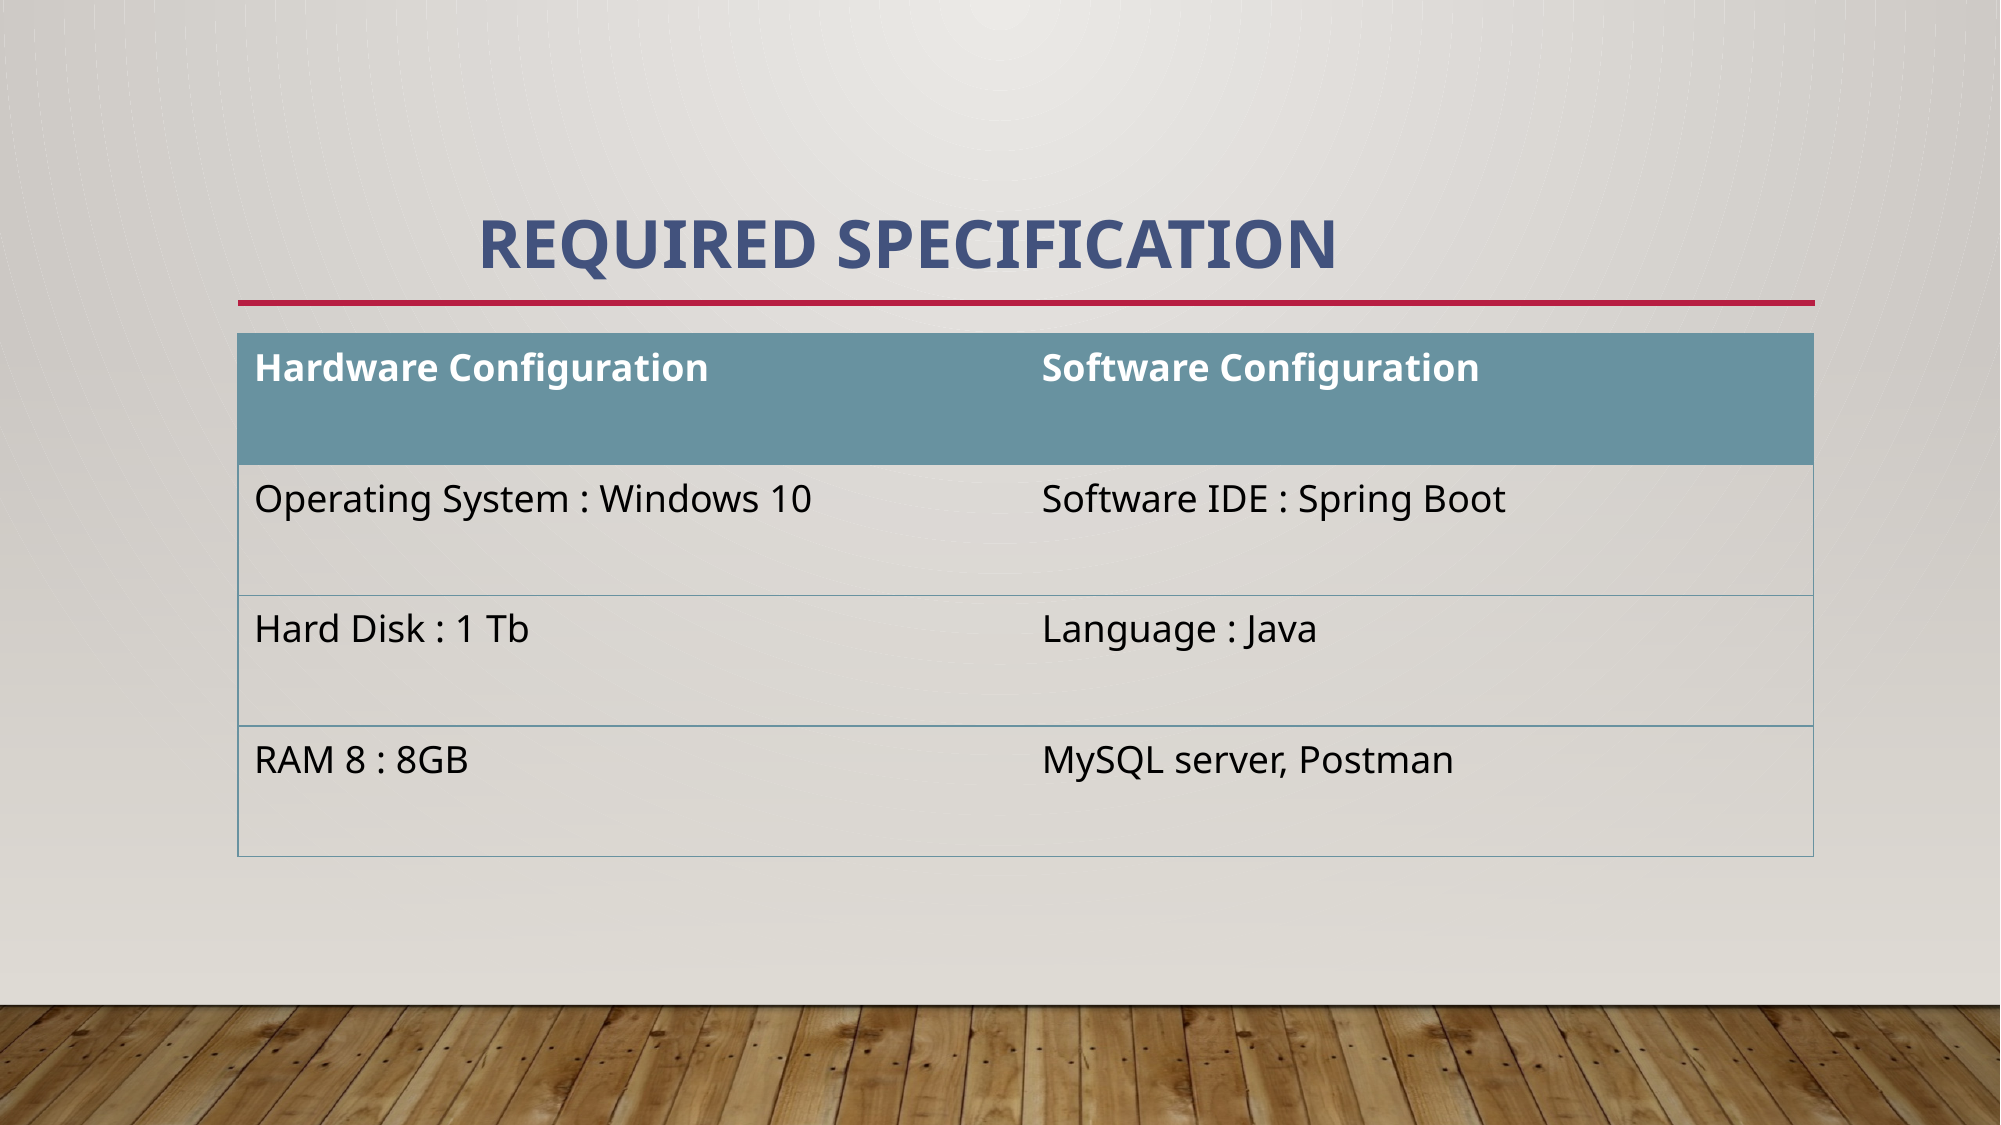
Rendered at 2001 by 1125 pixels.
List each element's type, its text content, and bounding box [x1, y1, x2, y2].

table_cell MySQL server, Postman [1026, 727, 1813, 856]
table_cell RAM 8 : 8GB [239, 727, 1026, 856]
table_header Software Configuration [1026, 335, 1813, 464]
picture [0, 1005, 2000, 1125]
table_cell Operating System : Windows 10 [239, 465, 1026, 595]
table_cell Software IDE : Spring Boot [1026, 465, 1813, 595]
table_cell Language : Java [1026, 596, 1813, 725]
table_header Hardware Configuration [239, 335, 1026, 464]
table_cell Hard Disk : 1 Tb [239, 596, 1026, 725]
title REQUIRED SPECIFICATION [238, 131, 1814, 305]
